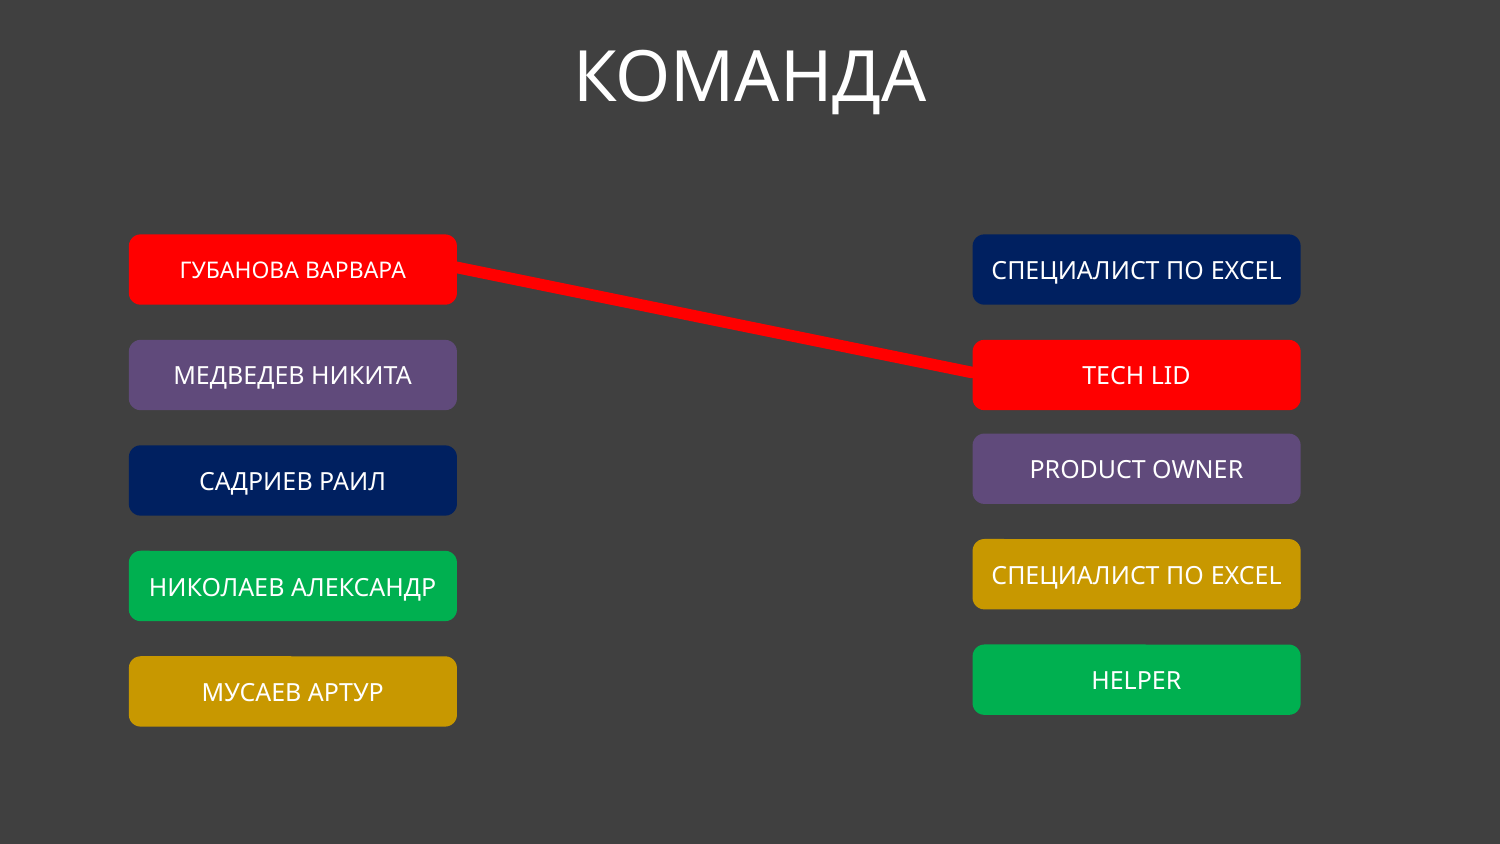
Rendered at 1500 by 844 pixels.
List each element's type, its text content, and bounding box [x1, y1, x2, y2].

text_box КОМАНДА [0, 23, 1500, 124]
text_box [442, 259, 976, 379]
text_box PRODUCT OWNER [970, 431, 1303, 507]
text_box TECH LID [970, 337, 1303, 413]
text_box САДРИЕВ РАИЛ [126, 443, 460, 518]
text_box ГУБАНОВА ВАРВАРА [126, 232, 460, 307]
text_box HELPER [970, 642, 1303, 717]
text_box МЕДВЕДЕВ НИКИТА [126, 337, 460, 413]
text_box СПЕЦИАЛИСТ ПО EXCEL [970, 232, 1303, 307]
text_box МУСАЕВ АРТУР [126, 654, 460, 729]
text_box НИКОЛАЕВ АЛЕКСАНДР [126, 548, 460, 624]
text_box СПЕЦИАЛИСТ ПО EXCEL [970, 536, 1303, 612]
